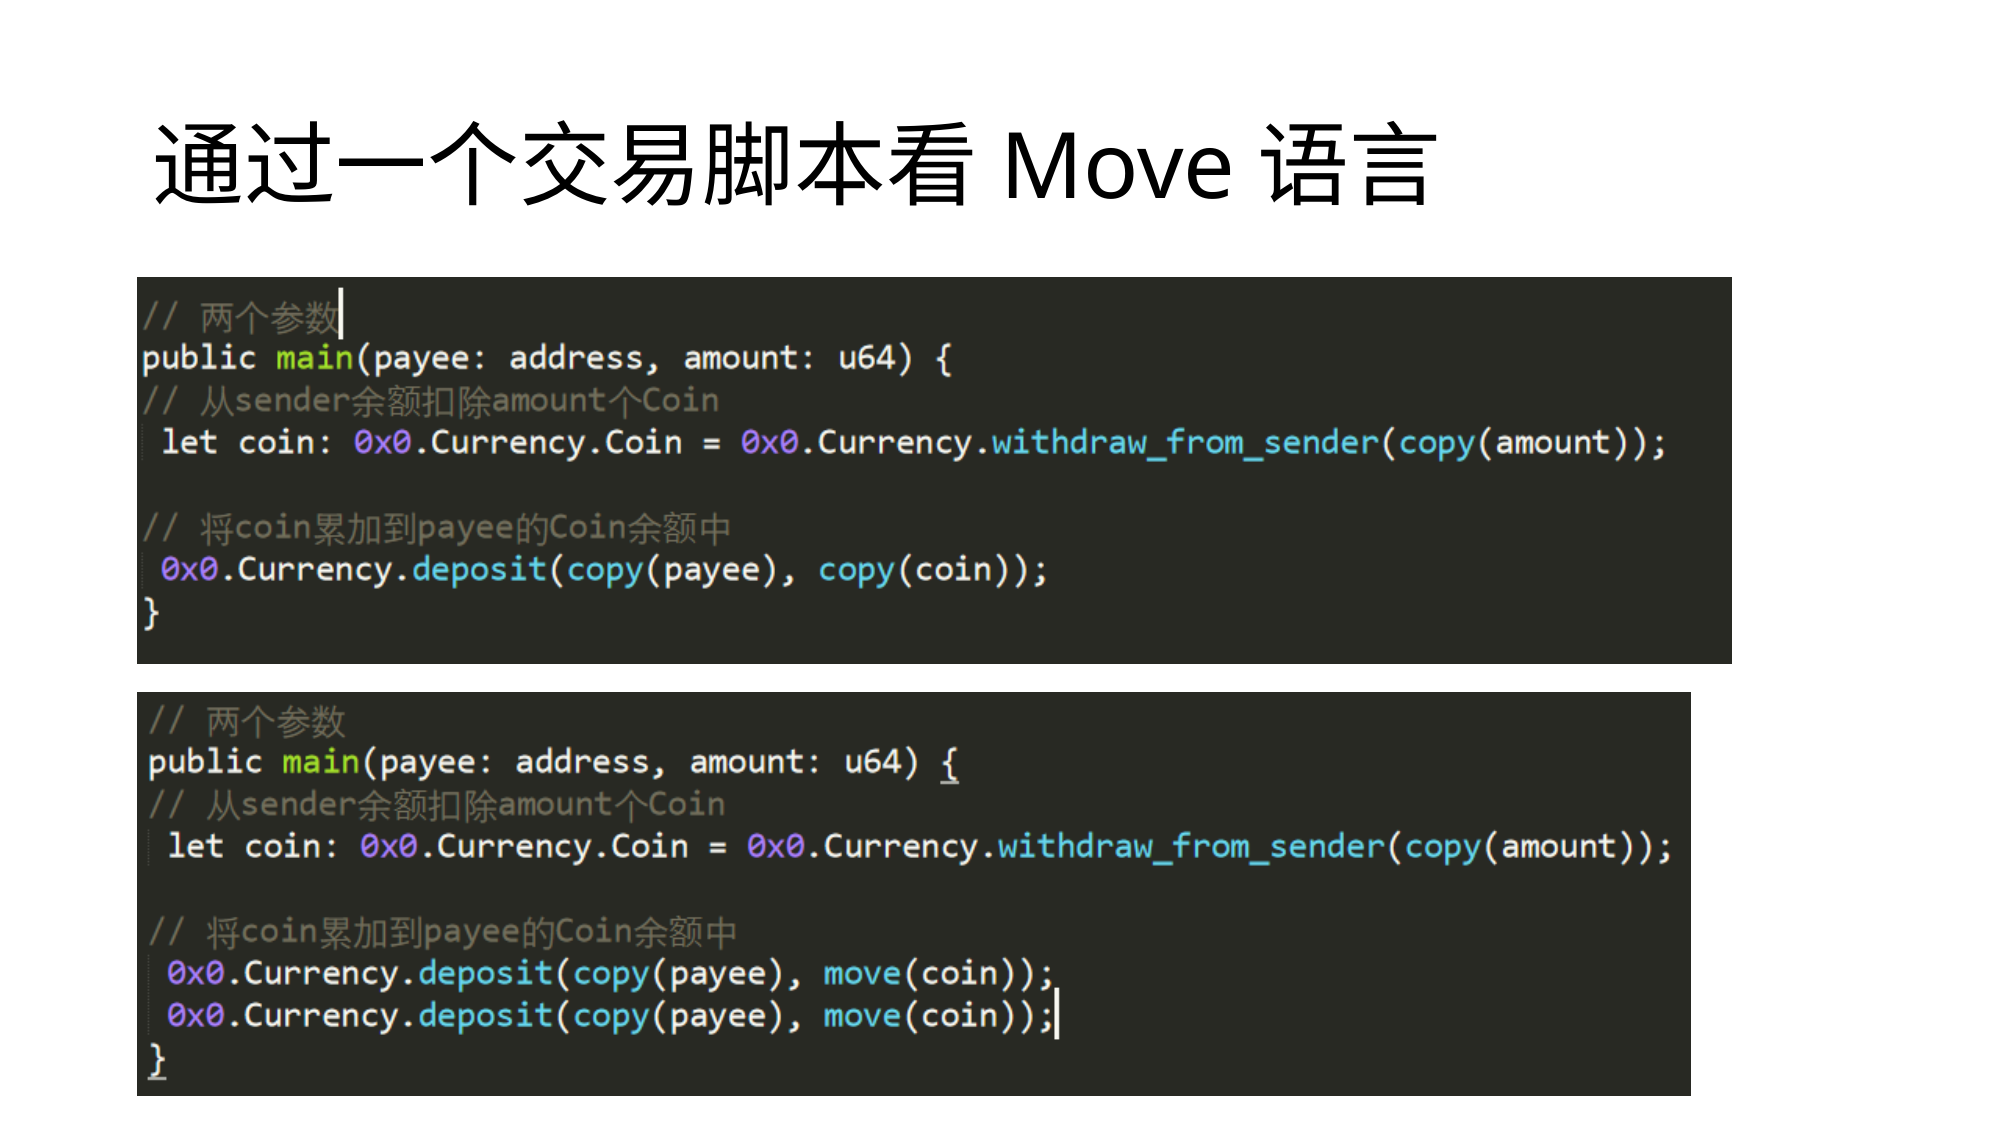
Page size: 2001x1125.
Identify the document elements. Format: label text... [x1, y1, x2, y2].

title 通过一个交易脚本看Move语言 [137, 59, 1863, 278]
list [137, 277, 1732, 664]
picture [137, 692, 1691, 1096]
